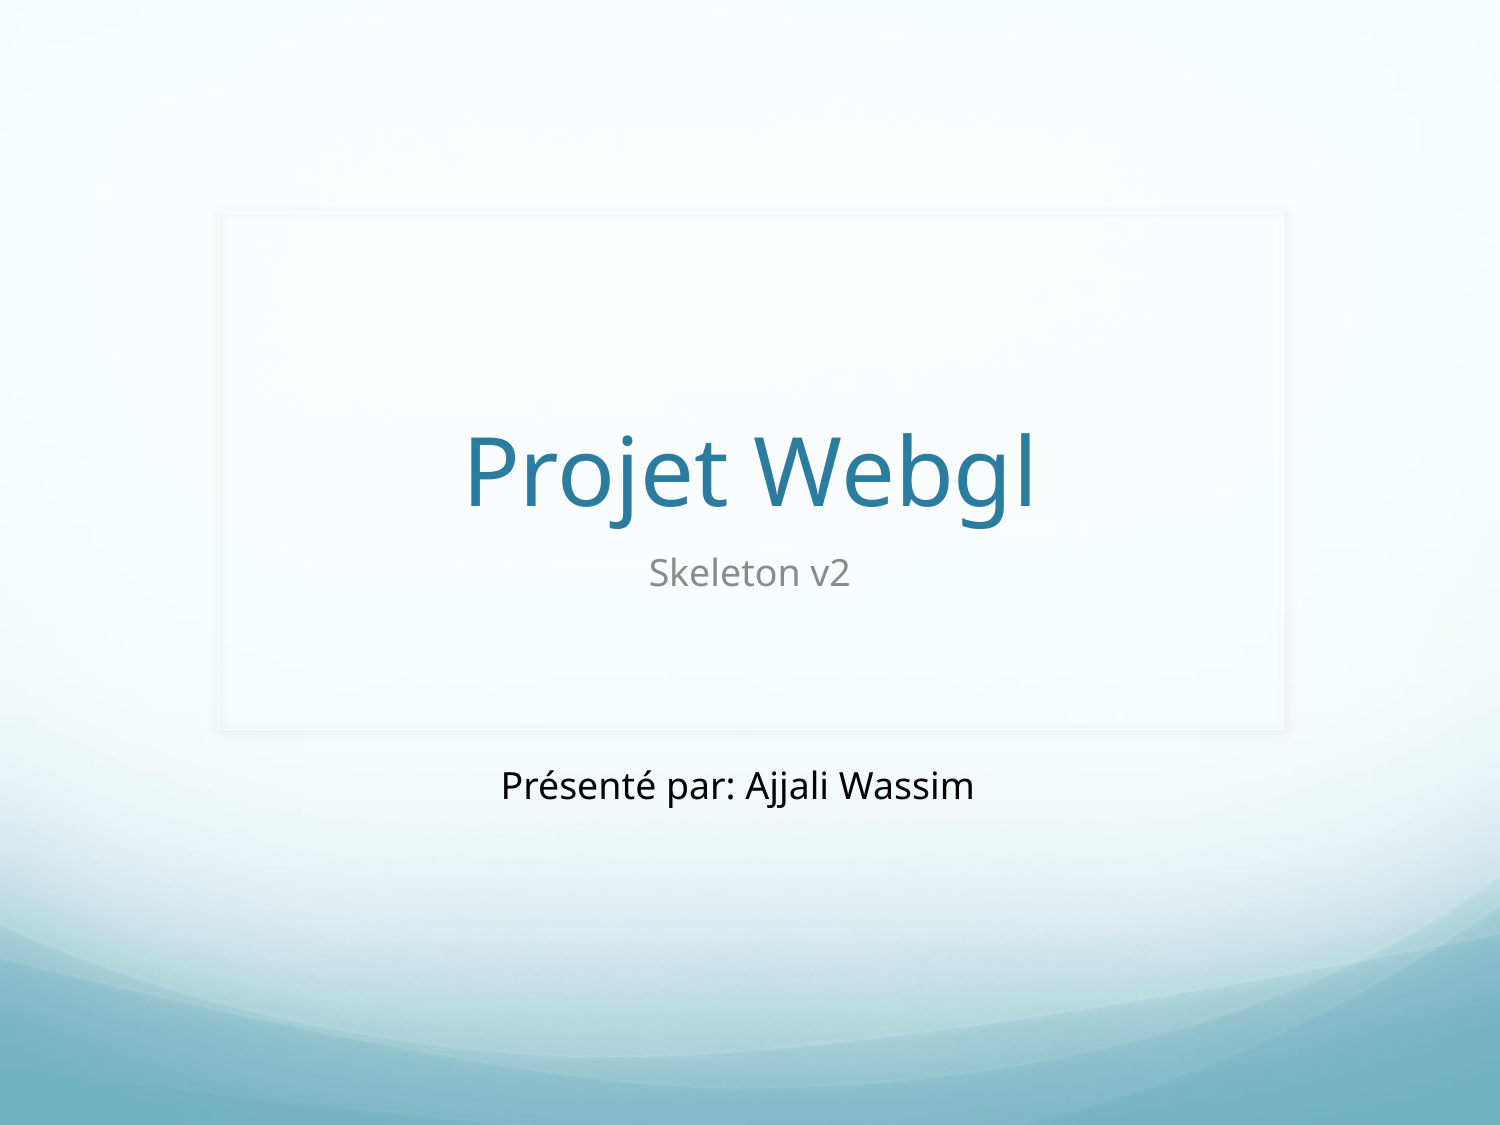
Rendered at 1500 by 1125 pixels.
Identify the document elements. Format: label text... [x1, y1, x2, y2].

title Projet Webgl [217, 249, 1283, 533]
subtitle Skeleton v2 [217, 541, 1283, 692]
text_box Présenté par: Ajjali Wassim [485, 754, 991, 815]
